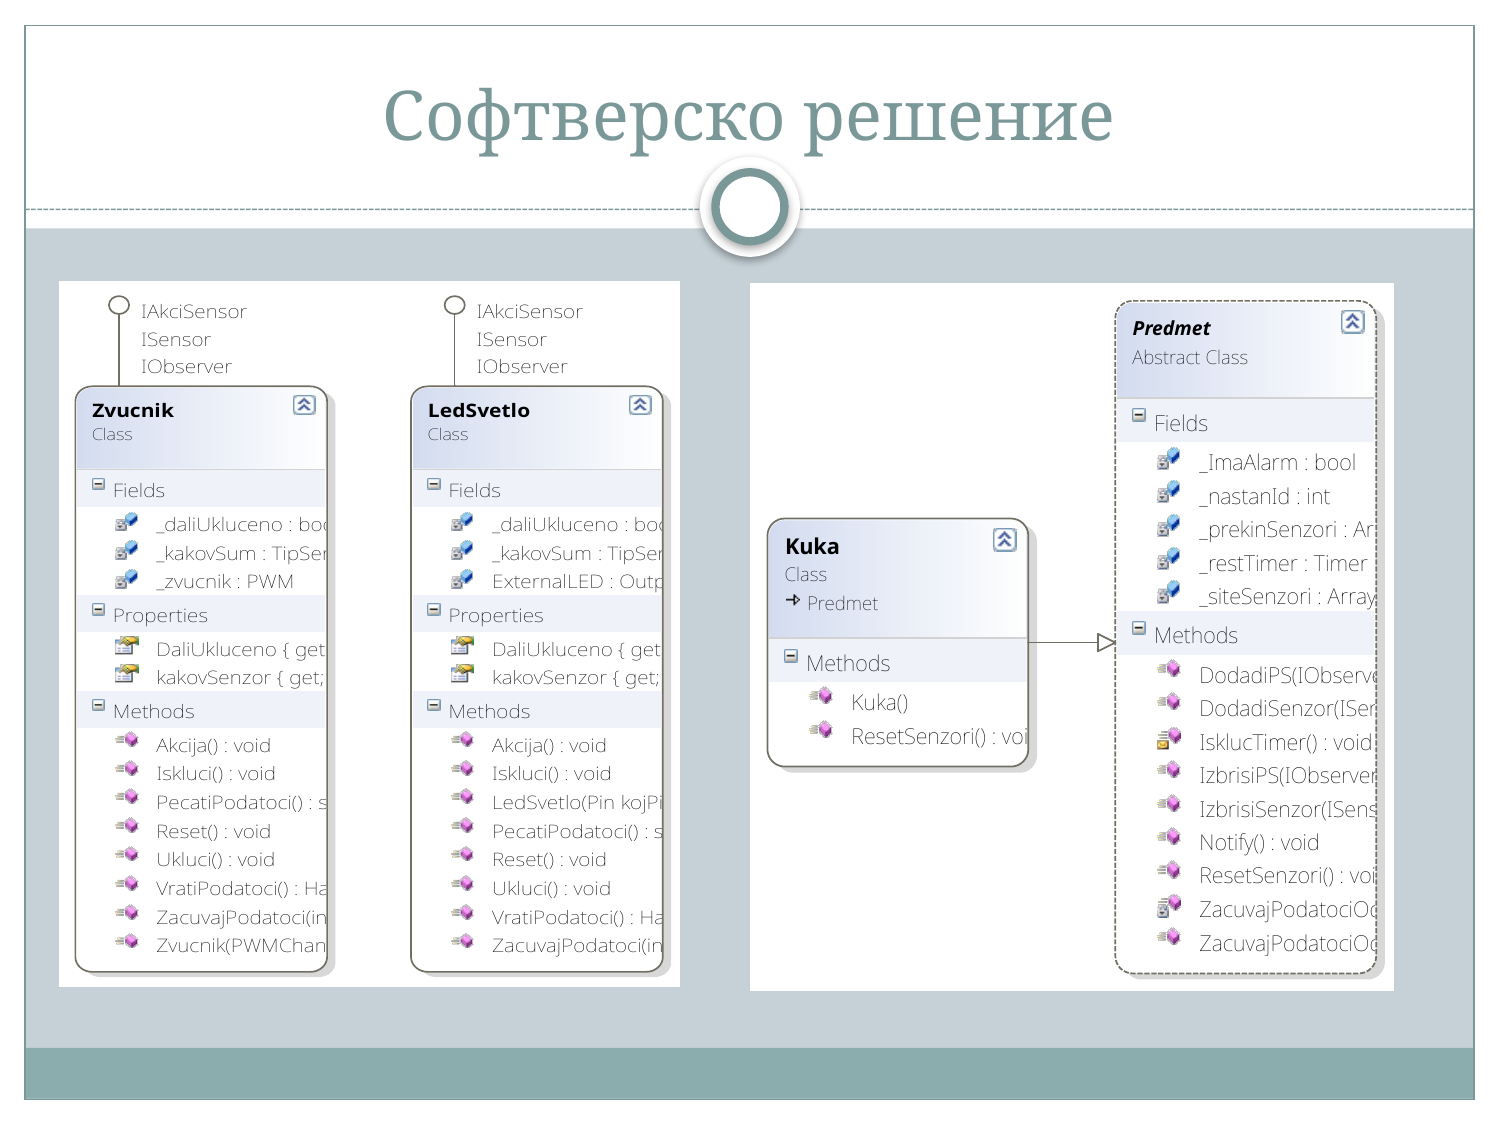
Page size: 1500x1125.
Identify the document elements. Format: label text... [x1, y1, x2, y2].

title Софтверско решение [49, 37, 1450, 162]
picture [749, 210, 1467, 1065]
picture [58, 280, 680, 988]
